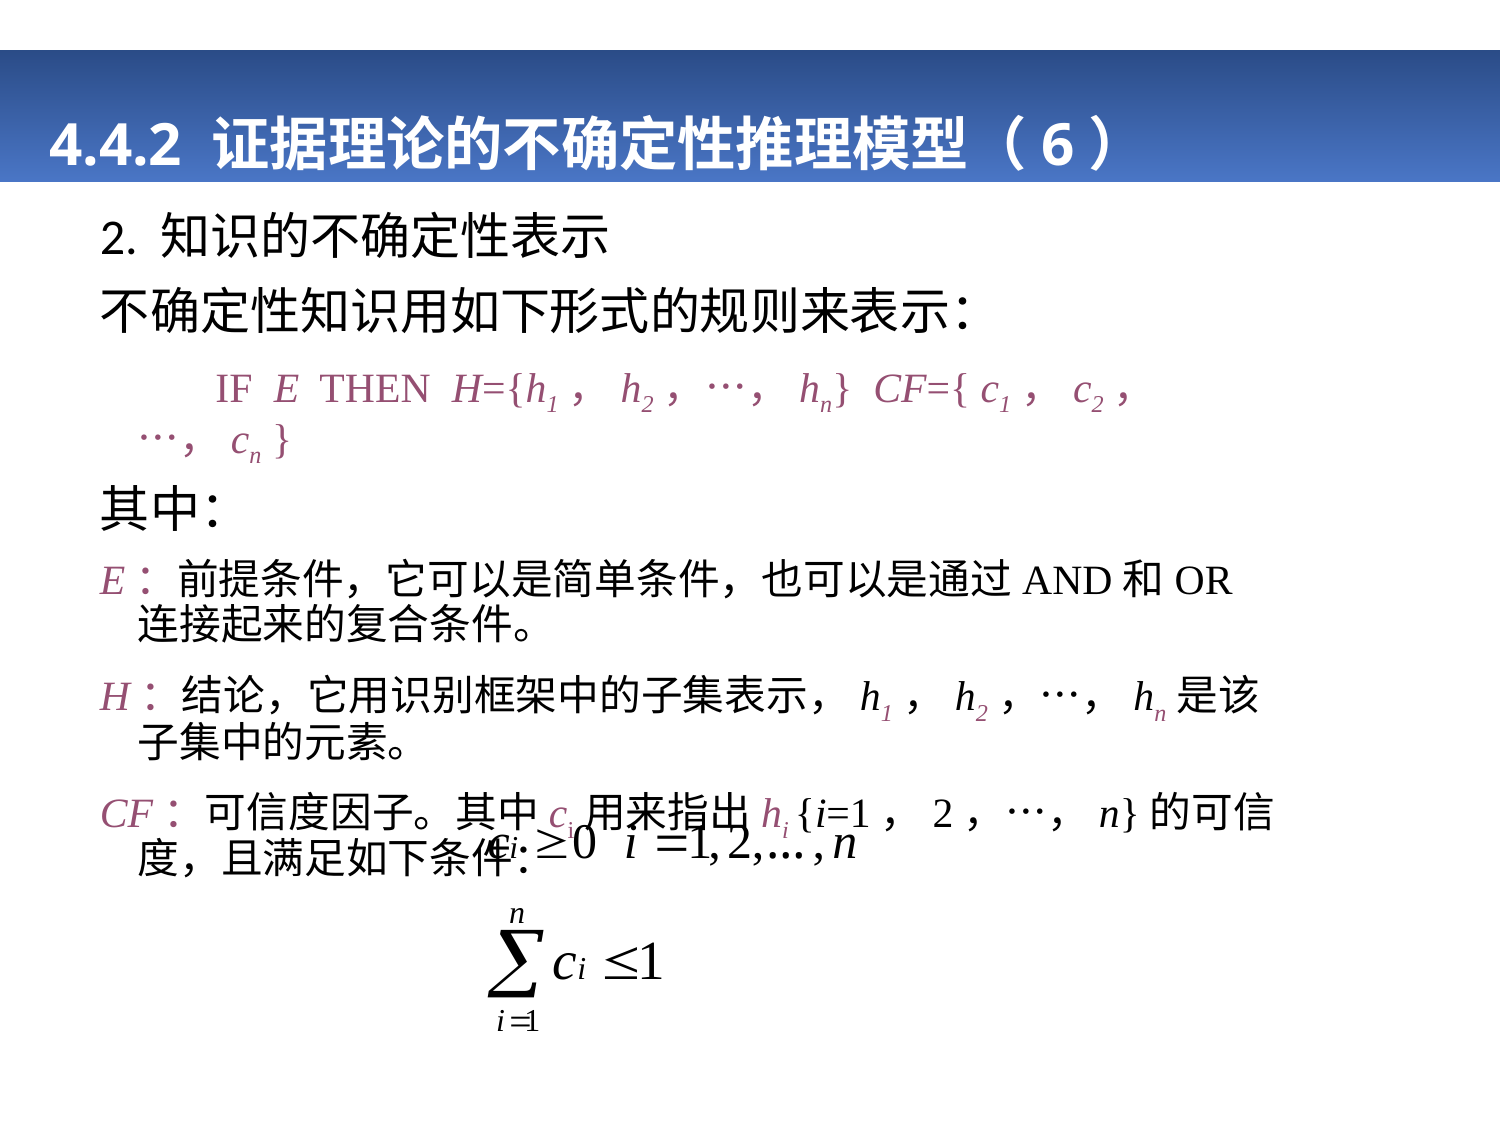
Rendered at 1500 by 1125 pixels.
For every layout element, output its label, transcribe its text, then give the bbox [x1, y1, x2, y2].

title 4.4.2 证据理论的不确定性推理模型（6） [34, 70, 1437, 186]
list 2. 知识的不确定性表示 不确定性知识用如下形式的规则来表示： IF E THEN H={h1，h2，…，hn} CF={ c1，c2，…，cn } 其中： E：前提条件，它可以是简单条件，也可以是通过AND和OR连接起来的复合条件。 H：结论，它用识别框架中的子集表示，h1，h2，…，hn是该子集中的元素。 CF：可信度因子。其中ci用来指出hi {i=1，2，…，n}的可信度，且满足如下条件： [84, 203, 1294, 515]
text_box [478, 810, 869, 1048]
list 2. 知识的不确定性表示 不确定性知识用如下形式的规则来表示： IF E THEN H={h1，h2，…，hn} CF={ c1，c2，…，cn } 其中： E：前提条件，它可以是简单条件，也可以是通过AND和OR连接起来的复合条件。 H：结论，它用识别框架中的子集表示，h1，h2，…，hn是该子集中的元素。 CF：可信度因子。其中ci用来指出hi {i=1，2，…，n}的可信度，且满足如下条件： [84, 516, 1294, 1014]
